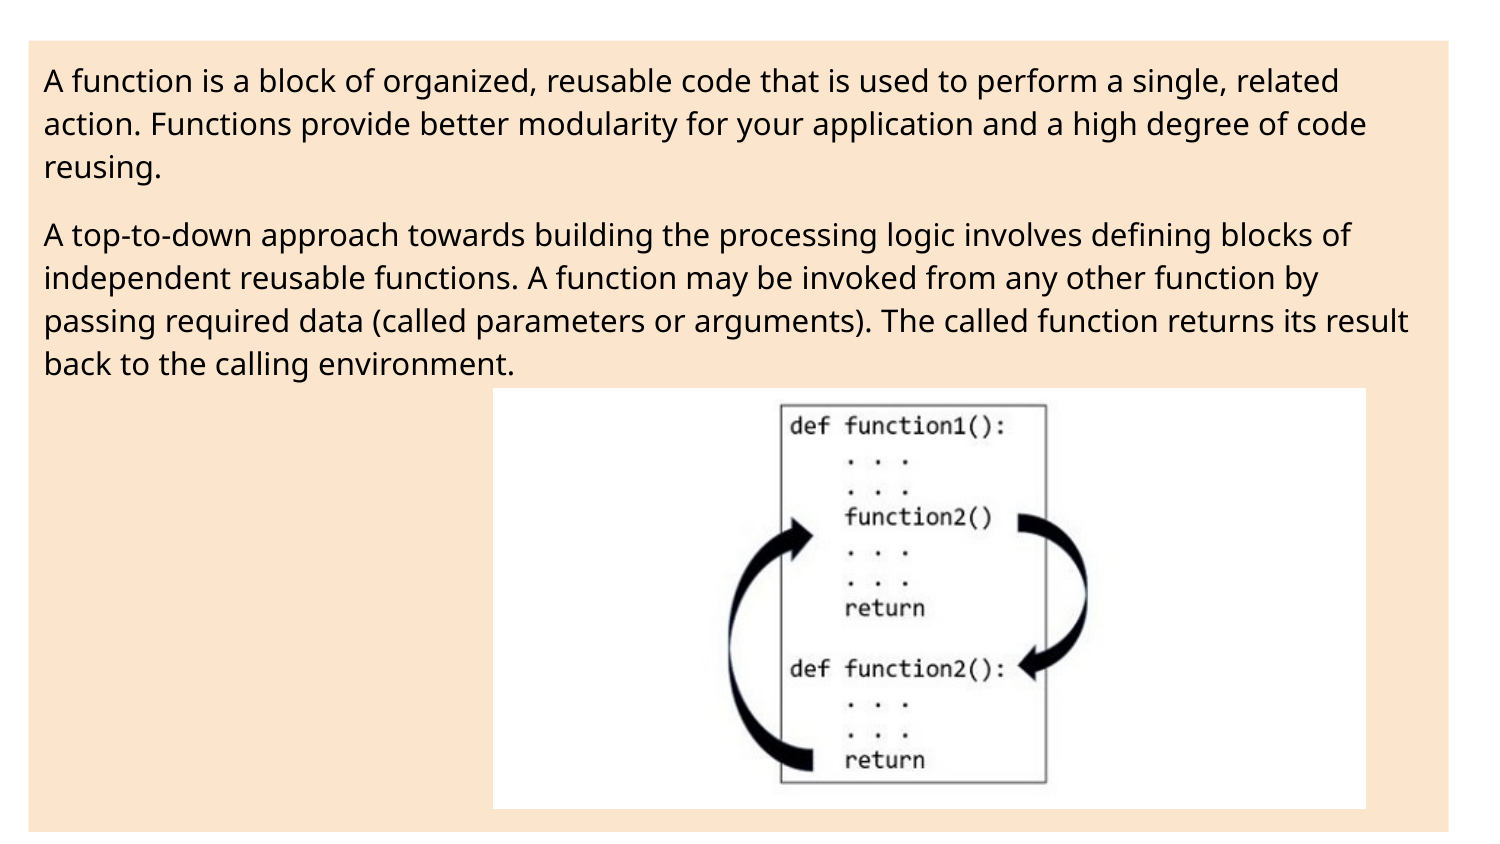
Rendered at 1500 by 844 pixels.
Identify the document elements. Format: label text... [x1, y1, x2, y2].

picture [493, 388, 1366, 809]
list A function is a block of organized, reusable code that is used to perform a single, related action. Functions provide better modularity for your application and a high degree of code reusing. A top-to-down approach towards building the processing logic involves defining blocks of independent reusable functions. A function may be invoked from any other function by passing required data (called parameters or arguments). The called function returns its result back to the calling environment. [28, 40, 1449, 832]
